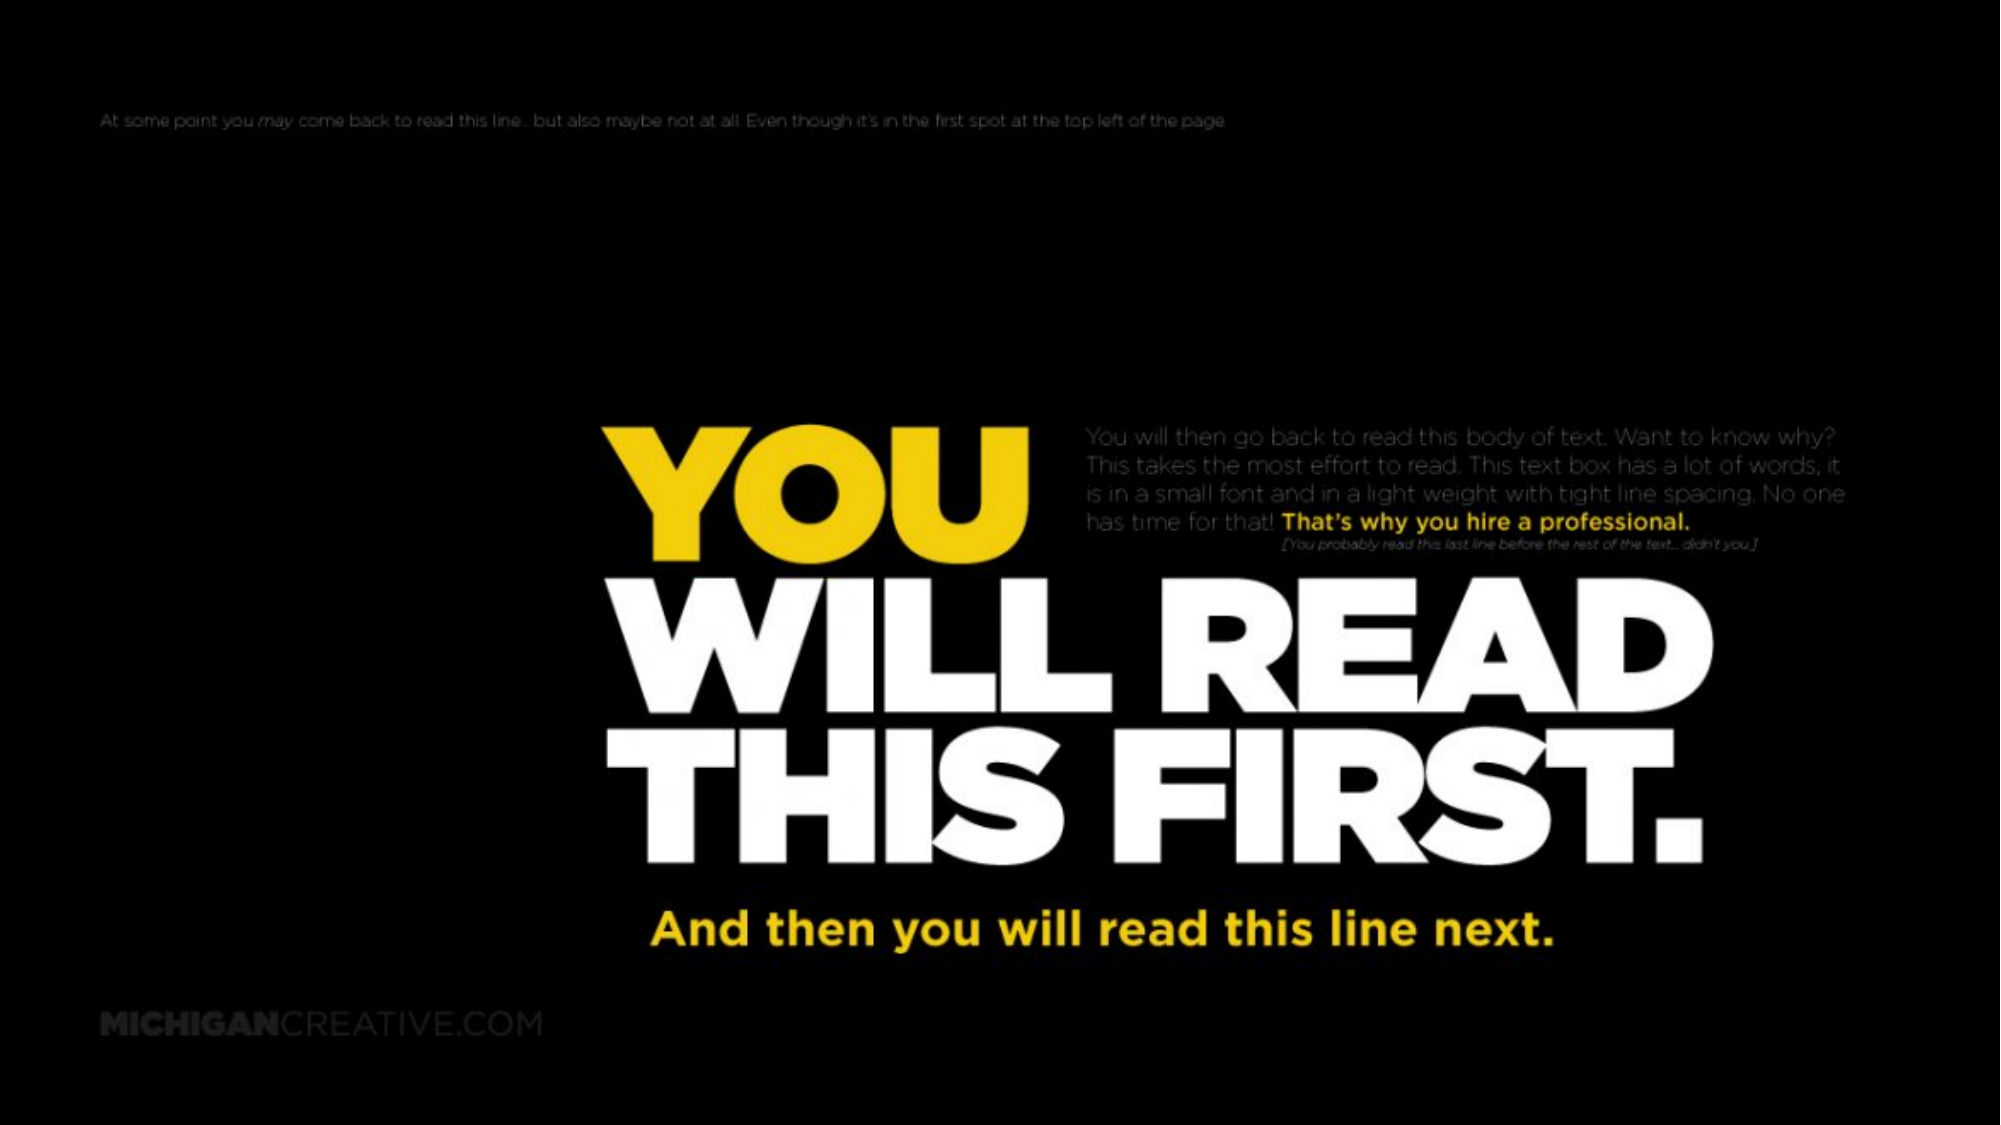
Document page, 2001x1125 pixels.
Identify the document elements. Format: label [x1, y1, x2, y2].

picture [54, 67, 1946, 1058]
